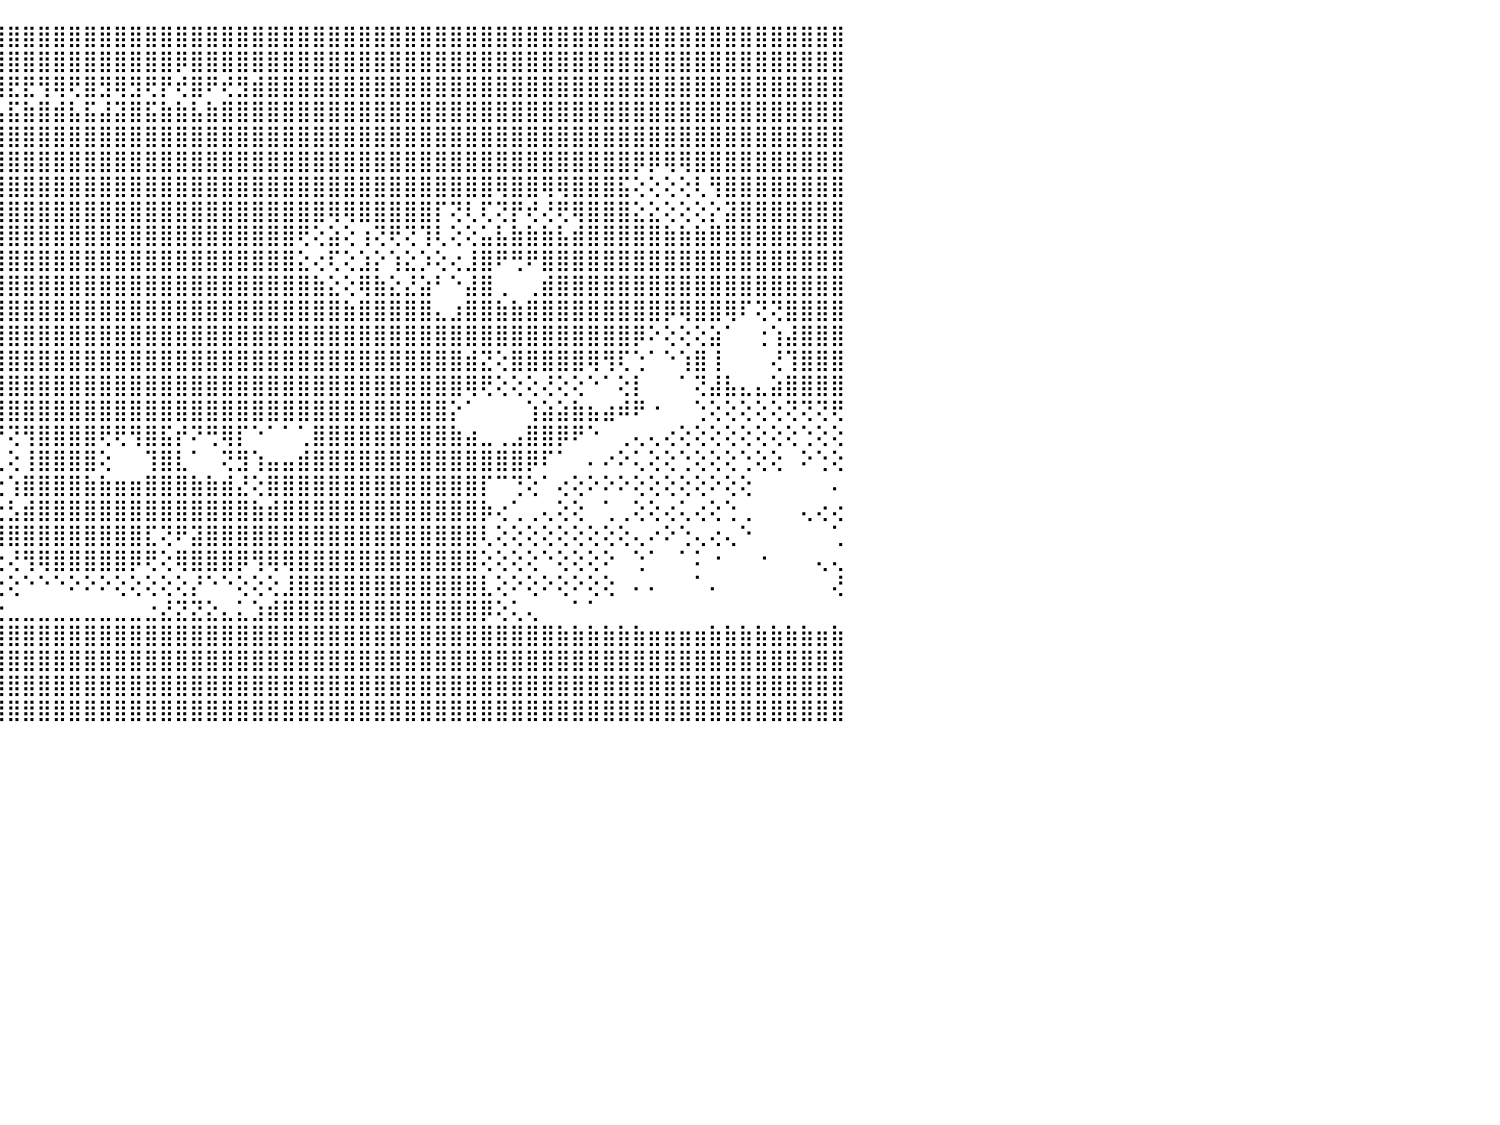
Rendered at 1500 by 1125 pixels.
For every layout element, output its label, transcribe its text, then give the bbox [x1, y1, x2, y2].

text_box ⣿⣿⣿⣿⣿⣿⣿⣿⣿⣿⣿⣿⣿⣿⣿⣿⣿⣿⣿⣿⣿⣿⣿⣿⣿⣿⣿⣿⣿⣿⣿⣿⣿⣿⣿⣿⣿⣿⣿⣿⣿⣿⣿⣿⣿⣿⣿⣿⣿⣿⣿⣿⣿⣿⣿⣿⣿⣿⣿⣿⣿⣿⣿⣿⣿⣿⣿⣿⣿⣿⣿⣿⣿⣿⣿⣿⣿⣿⣿⣿⣿⣿⣿⣿⣿⣿⣿⣿⣿⣿⣿⣿⣿⣿⣿⣿⣿⣿⣿⣿⠀ ⣿⣿⣿⣿⣿⣿⣿⣿⣿⣿⣿⣿⣿⣿⣿⣿⣿⣿⣿⣿⣿⣿⣿⣿⣿⣿⣿⣿⣿⣿⣿⣿⣿⣿⣿⣿⣿⣿⣿⢿⣿⣿⣿⣿⣿⣿⣿⣿⣿⣿⣿⣿⣿⣿⣿⣿⡿⣿⣿⣿⣿⣿⣿⣿⣿⣿⣿⣿⣿⣿⣿⣿⣿⣿⣿⣿⣿⣿⣿⣿⣿⣿⣿⣿⣿⣿⣿⣿⣿⣿⣿⣿⣿⣿⣿⣿⣿⣿⣿⣿⠀ ⣿⣿⣿⣿⣿⣿⣟⣿⡿⢻⣻⢿⢿⣿⣟⡿⣿⢿⢟⡿⢿⣟⣟⢿⢿⢟⡻⡟⣟⡿⣿⣿⢿⡿⣿⡿⢞⣿⣾⢻⢺⢟⡞⣟⣿⣟⣟⢻⢿⢟⣿⣻⢿⣻⢟⡟⢞⣿⠟⢞⣻⣾⣿⣿⣿⣿⣿⣿⣿⣿⣿⣿⣿⣿⣿⣿⣿⣿⣿⣿⣿⣿⣿⣿⣿⣿⣿⣿⣿⣿⣿⣿⣿⣿⣿⣿⣿⣿⣿⣿⠀ ⣿⣿⣿⣿⣿⣿⣼⣿⣷⣾⣯⣮⣵⣷⣽⣵⣿⣼⣿⣯⣧⣿⣿⣿⣿⣾⣽⡗⢝⢕⢏⢹⣽⣯⣿⣷⣵⣿⣧⣿⣼⣾⣯⣾⣧⣯⣷⣿⣾⣧⣯⣼⣽⣿⣯⣷⣷⣧⣷⣿⣿⣿⣿⣿⣿⣿⣿⣿⣿⣿⣿⣿⣿⣿⣿⣿⣿⣿⣿⣿⣿⣿⣿⣿⣿⣿⣿⣿⣿⣿⣿⣿⣿⣿⣿⣿⣿⣿⣿⣿⠀ ⣿⣿⣿⣿⣿⣿⣿⣿⣿⣿⣿⣿⣿⣿⣿⣿⣿⣿⣿⣿⣿⣿⣿⣿⣿⣿⣿⣷⢕⢿⢇⢕⢸⣿⣿⣿⣿⣿⣿⣿⣿⣿⣿⣿⣿⣿⣿⣿⣿⣿⣿⣿⣿⣿⣿⣿⣿⣿⣿⣿⣿⣿⣿⣿⣿⣿⣿⣿⣿⣿⣿⣿⣿⣿⣿⣿⣿⣿⣿⣿⣿⣿⣿⣿⣿⣿⣿⣿⣿⣿⣿⣿⣿⣿⣿⣿⣿⣿⣿⣿⠀ ⣿⣿⣿⣿⣿⣿⣿⣿⣿⣿⣿⣿⣿⣿⣿⣿⣿⣿⣿⣿⣿⣿⣿⣿⣿⣿⣿⣿⡕⢕⣵⡵⢕⢜⣹⣿⣿⣿⣿⣿⣿⣿⣿⣿⣿⣿⣿⣿⣿⣿⣿⣿⣿⣿⣿⣿⣿⣿⣿⣿⣿⣿⣿⣿⣿⣿⣿⣿⣿⣿⣿⣿⣿⣿⣿⣿⣿⣿⣿⣿⣿⣿⣿⣿⣿⣿⡿⡿⢿⢿⣿⣿⣿⣿⣿⣿⣿⣿⣿⣿⠀ ⣿⣿⣿⣿⣿⣿⣿⣿⣿⣿⣿⣿⣿⣿⣿⣿⣿⣿⣿⣿⣿⣿⣿⣿⣿⣿⣿⣿⣵⣽⣿⣧⢕⡱⢟⢕⢕⣿⣿⡻⢿⣿⣿⣿⣿⣿⣿⣿⣿⣿⣿⣿⣿⣿⣿⣿⣿⣿⣿⣿⣿⣿⣿⣿⣿⣿⣿⣿⣿⣿⣿⣿⣿⣿⣿⣿⣿⢿⣿⣿⢿⢿⣿⣿⣿⣯⢕⢕⢕⢕⢇⢻⣿⣿⣿⣿⣿⣿⣿⣿⠀ ⣿⣿⣿⣿⣿⣿⣿⣿⣿⣿⣿⣿⣿⣿⣿⣿⣿⣿⣿⣿⣿⣿⣿⣿⣿⣿⣿⣿⣿⣿⣿⣿⣕⣜⣕⢱⢞⢕⢕⣱⣵⣿⣿⣿⣿⣿⣿⣿⣿⣿⣿⣿⣿⣿⣿⣿⣿⣿⣿⣿⣿⣿⣿⣿⣿⣿⢿⢿⣿⣿⣿⣿⣿⡏⢝⢇⢏⢝⡟⢞⢜⢟⢿⣿⣿⣿⣕⣕⢕⢕⢕⡕⣽⣿⣿⣿⣿⣿⣿⣿⠀ ⣿⣿⣿⣿⣿⣿⣿⣿⣿⣿⣿⣿⣿⣿⣿⣿⣿⣿⣿⣿⣿⣿⣿⣿⣿⣿⣿⣿⣿⣿⣿⣿⣿⣿⣿⢇⣕⣵⣾⣿⣿⣿⣿⣿⣿⣿⣿⣿⣿⣿⣿⣿⣿⣿⣿⣿⣿⣿⣿⣿⣿⣿⣿⣿⢟⢕⣵⢕⢰⢝⢟⢝⢹⢇⢕⢕⣥⣧⣷⣷⣷⣧⣾⣿⣿⣿⣿⣿⣷⣷⣷⣿⣿⣿⣿⣿⣿⣿⣿⣿⠀ ⣿⣿⣿⣿⣿⣿⣿⣿⣿⣿⣿⣿⣿⣿⣿⣿⣿⣿⣿⣿⣿⣿⣿⣿⣿⣿⣿⣿⣿⣿⣿⣿⣿⣿⣿⣿⣿⣿⣿⣿⣿⣿⣿⣿⣿⣿⣿⣿⣿⣿⣿⣿⣿⣿⣿⣿⣿⣿⣿⣿⣿⣿⣿⣿⣕⢔⢏⢕⣱⡕⢱⣕⡱⢕⢔⣸⣿⠟⢛⠟⣿⣿⣿⣿⣿⣿⣿⣿⣿⣿⣿⣿⣿⣿⣿⣿⣿⣿⣿⣿⠀ ⣿⣿⣿⣿⣿⣿⣿⣿⣿⣿⣿⣿⣿⣿⣿⣿⣿⣿⣿⣿⣿⣿⣿⣿⣿⣿⣿⣿⣿⣿⣿⣿⣿⣿⣿⣿⣿⣿⣿⣿⣿⣿⣿⣿⣿⣿⣿⣿⣿⣿⣿⣿⣿⣿⣿⣿⣿⣿⣿⣿⣿⣿⣿⣿⣿⣷⣕⢕⢿⣷⣕⣜⣵⠃⠑⣼⣿⢀⠀⢀⣾⣿⣿⣿⣿⣿⣿⣿⣿⣿⣿⣿⣿⣿⣿⣿⣿⣿⣿⣿⠀ ⣿⣿⣿⣿⣿⣿⣿⣿⣿⣿⣿⣿⣿⣿⣿⣿⣿⣿⣿⣿⣿⣿⣿⣿⣿⣿⣿⣿⣿⣿⣿⣿⣿⣿⣿⣿⣿⣿⣿⣿⣿⣿⣿⣿⣿⣿⣿⣿⣿⣿⣿⣿⣿⣿⣿⣿⣿⣿⣿⣿⣿⣿⣿⣿⣿⣿⣿⣷⣿⣿⣿⣿⣿⣄⣰⣿⣿⣷⣷⣿⣿⣿⣿⣿⣿⣿⣿⣿⡿⢿⣿⣿⢿⠏⢝⢝⣿⣿⣿⣿⠀ ⣿⣿⣿⣿⣿⣿⣿⣿⣿⣿⣿⣿⣿⣿⣿⣿⣿⣿⣿⣿⣿⣿⣿⣿⣿⣿⣿⣿⣿⣿⣿⣿⣿⣿⣿⣿⣿⣿⣿⣿⣿⣿⣿⣿⣿⣿⣿⣿⣿⣿⣿⣿⣿⣿⣿⣿⣿⣿⣿⣿⣿⣿⣿⣿⣿⣿⣿⣿⣿⣿⣿⣿⣿⣿⣿⣿⣿⣿⣿⣿⣿⣿⣿⣿⣿⣿⡿⠕⢕⢕⢕⣵⠁⠀⢐⢱⣼⣿⣿⣿⠀ ⣿⣿⣿⣿⣿⣿⣿⣿⣿⣿⣿⣿⣿⣿⣿⣿⣿⣿⣿⣿⣿⣿⣿⣿⣿⣿⣿⣿⣿⣿⣿⣿⣿⣿⣿⣿⣿⣿⣿⣿⣿⣿⣿⣿⣿⣿⣿⣿⣿⣿⣿⣿⣿⣿⣿⣿⣿⣿⣿⣿⣿⣿⣿⣿⣿⣿⣿⣿⣿⣿⣿⣿⣿⣿⣿⣾⣝⢕⣿⣿⣿⣿⣿⢿⢻⢏⢑⠁⠑⢱⣿⢸⠀⠀⠀⢜⢹⣿⣿⣿⠀ ⣿⣿⣿⣿⣿⣿⣿⣿⣿⣿⣿⣿⣿⣿⣿⣿⣿⣿⣿⣿⣿⢿⢟⢟⢝⢝⢝⢝⢝⢝⢟⢻⢿⣿⣿⣿⣿⣿⣿⣿⣿⣿⣿⣿⣿⣿⣿⣿⣿⣿⣿⣿⣿⣿⣿⣿⣿⣿⣿⣿⣿⣿⣿⣿⣿⣿⣿⣿⣿⣿⣿⣿⣿⣿⣿⢿⢟⢕⢕⢕⢜⢕⢕⠑⠁⢕⡇⠀⠀⠁⢝⣼⣧⣄⣄⣵⣿⣿⣿⣿⠀ ⢿⣿⣿⣿⣿⣿⣿⣿⣿⣿⣿⡙⠉⠙⣿⣿⣿⣿⣟⣝⣕⡕⢕⢕⢕⢕⢕⢕⢕⢕⢕⢕⢕⢜⢝⢿⣿⣿⣿⣿⣿⣿⣿⣿⣿⣿⣿⣿⣿⣿⣿⣿⣿⣿⣿⣿⣿⣿⣿⣿⣿⣿⣿⣿⣿⣿⣿⣿⣿⣿⣿⣿⣿⣿⡕⠁⠀⠀⠀⢱⣵⣵⣷⣦⣴⠾⠟⠐⠀⠀⢑⢕⢕⢕⢕⢕⢝⢝⢝⢟⠀ ⢀⢸⣿⣻⣯⣿⣿⣿⣿⣿⣯⣿⣦⣵⣿⣿⣿⣷⣿⣿⣿⡿⢇⢕⣵⣼⣟⣵⣵⣵⣥⣷⣵⣵⣷⣧⣝⡿⣿⣿⢿⢟⢏⠝⠙⢝⢻⣿⣿⣿⣿⢟⢟⢻⣿⣯⡞⠝⢛⢿⡏⠑⠁⠁⢁⣿⣿⣿⣿⣿⣿⣿⣿⣿⣷⣴⣀⢀⣠⣿⣿⡿⠟⠑⠀⢀⢄⢄⢔⢕⢕⢕⢕⢕⢕⢕⢕⢑⢕⢕⠀ ⣼⣿⣿⣿⣿⣿⡿⠙⠙⢻⣿⡏⠙⢿⣿⣿⢇⢹⣿⣿⡟⢝⢕⢕⠕⠺⠝⢗⢿⣿⣿⣿⣿⣿⣿⣿⣿⣧⢟⢧⢕⢕⢄⢀⢄⢕⢸⣿⣿⣿⣿⢕⠀⠀⢹⣿⣇⠁⠀⢝⣻⢱⣤⣤⣾⣿⣿⣿⣿⣿⣿⣿⣿⣿⣿⣿⣿⣿⣿⡿⠏⠁⠀⠄⠔⠕⢅⢕⢕⢑⢕⢕⢕⢑⢕⢕⠀⠕⢑⢕⠀ ⣿⣿⣿⣿⣿⣿⣧⡀⢀⣸⣿⣷⣀⣼⣿⣿⠕⠑⠘⢟⢗⢕⢕⠕⠀⠀⢀⢕⢟⢟⠝⢟⠏⢝⢝⢝⢙⢝⢕⢕⡱⢕⢹⢇⢕⢱⣿⣿⣿⣿⣷⣷⣶⣶⣿⣿⣿⣷⣷⣾⣜⢕⣿⣿⣿⣿⣿⣿⣿⣿⣿⣿⣿⣿⣿⣿⡏⠉⢙⢕⠁⢔⢕⠕⠕⠕⢕⢕⢕⢕⢕⠕⢕⢕⠀⠀⠀⠀⠀⠄⠀ ⣿⣿⣿⣿⣿⣿⣿⣿⣿⢿⣿⣿⣿⡿⢏⣿⠀⠀⠀⠀⠑⢕⢕⢕⢔⢕⢕⢔⢅⢕⠁⠀⠀⠀⠁⠁⠁⠀⠀⠜⡇⢕⢸⣧⣕⣣⣾⣿⣿⣿⣿⣿⣿⣿⣿⣿⣿⣿⣿⣿⣿⣷⣾⣿⣿⣿⣿⣿⣿⣿⣿⣿⣿⣿⣿⣿⡷⢔⢁⢀⢄⢕⢕⠀⢁⢀⢕⢕⢔⢅⢔⢕⢑⢀⠀⠀⠀⢄⢔⢔⠀ ⣿⣿⣿⣿⣿⣿⣿⣿⣿⢜⢕⢕⢜⢝⢕⢟⢑⠀⠀⠀⢐⡁⠁⢕⢕⢕⢕⢕⠀⠀⠁⠀⠀⠀⠀⠀⠀⠀⠀⠀⠱⢕⢕⠻⢿⣿⣿⣿⣿⣿⣿⣿⣿⣿⣏⢝⠟⣽⣿⣿⣿⣿⣿⣿⣿⣿⣿⣿⣿⣿⣿⣿⣿⣿⣿⣿⢇⢕⢕⢕⢕⢕⢕⢕⢕⢕⢄⠔⠕⢑⢄⢔⢄⠑⠀⠀⠀⠀⠀⢁⠀ ⢜⢝⢿⢿⢿⢿⢿⢟⢟⢕⢕⢕⢕⢕⢕⢕⢕⠀⠀⣰⣾⣗⢔⠀⢕⢕⠕⠀⠀⠀⠀⠀⠀⠀⠀⠀⠀⠀⠀⠀⠀⠁⣸⡧⢕⢜⢻⢿⣿⣿⣿⣿⣿⡿⢟⢕⢿⣿⣿⣿⡿⢻⢿⢿⣿⣿⣿⣿⣿⣿⣿⣿⣿⣿⣿⣿⢕⢕⢕⢕⠑⢕⢕⢕⠕⠀⢑⠁⠀⠁⠅⠐⠀⠀⠐⠀⠀⠀⢄⢄⠀ ⢕⢕⢕⣕⣕⡕⢕⢕⠕⢑⣱⣷⣾⣿⡕⢕⠑⠀⣦⣿⣿⢏⢕⠀⠀⠑⠕⠕⠀⠀⠀⠀⠀⠀⠀⠀⠀⠀⠀⠀⠀⠔⢟⢇⢕⢕⠑⠑⠑⠕⠕⠕⢕⢕⢕⢕⢕⡜⠑⠑⢕⢕⢕⣸⣿⣿⣿⣿⣿⣿⣿⣿⣿⣿⣿⣿⣇⢕⠕⢕⠕⢕⠕⢕⢕⠀⠄⠄⠀⠀⠁⠄⠀⠀⠀⠀⠀⠀⠀⢜⠀ ⣵⣵⣵⣵⣵⣵⣤⣤⣴⣵⣼⣽⣭⣾⣵⣴⣴⣴⣵⣽⣵⣵⣅⣅⣅⣄⣄⣄⣄⣀⣀⣀⣀⣀⣄⣄⣄⣄⣅⣄⣄⣔⣜⣕⣑⣀⣀⣀⣀⣀⣀⣀⣀⣀⣐⣜⣝⣝⣕⣄⣅⣱⣾⣿⣿⣿⣿⣿⣿⣿⣿⣿⣿⣿⣿⣿⡿⢕⢅⢄⠀⠀⠁⠁⠀⠀⠀⠀⠀⠀⠀⠀⠀⠀⠀⠀⠀⠀⠀⠀⠀ ⣿⣿⣿⣿⣿⣿⣿⣿⣿⣿⣿⣿⣿⣿⣿⣿⣿⣿⣿⣿⣿⣿⣿⣿⣿⣿⣿⣿⣿⣿⣿⣿⣿⣿⣿⣿⣿⣿⣿⣿⣿⣿⣿⣿⣿⣿⣿⣿⣿⣿⣿⣿⣿⣿⣿⣿⣿⣿⣿⣿⣿⣿⣿⣿⣿⣿⣿⣿⣿⣿⣿⣿⣿⣿⣿⣿⣿⣿⣿⣿⣿⣷⣷⣷⣷⣷⣷⣶⣶⣶⣶⣷⣷⣷⣷⣷⣷⣷⣶⣷⠀ ⣿⣿⣿⣿⣿⣿⣿⣿⣿⣿⣿⣿⣿⣿⣿⣿⣿⣿⣿⣿⣿⣿⣿⣿⣿⣿⣿⣿⣿⣿⣿⣿⣿⣿⣿⣿⣿⣿⣿⣿⣿⣿⣿⣿⣿⣿⣿⣿⣿⣿⣿⣿⣿⣿⣿⣿⣿⣿⣿⣿⣿⣿⣿⣿⣿⣿⣿⣿⣿⣿⣿⣿⣿⣿⣿⣿⣿⣿⣿⣿⣿⣿⣿⣿⣿⣿⣿⣿⣿⣿⣿⣿⣿⣿⣿⣿⣿⣿⣿⣿⠀ ⣿⣿⣿⣿⣿⣿⣿⣿⣿⣿⣿⣿⣿⣿⣿⣿⣿⣿⣿⣿⣿⣿⣿⣿⣿⣿⣿⣿⣿⣿⣿⣿⣿⣿⣿⣿⣿⣿⣿⣿⣿⣿⣿⣿⣿⣿⣿⣿⣿⣿⣿⣿⣿⣿⣿⣿⣿⣿⣿⣿⣿⣿⣿⣿⣿⣿⣿⣿⣿⣿⣿⣿⣿⣿⣿⣿⣿⣿⣿⣿⣿⣿⣿⣿⣿⣿⣿⣿⣿⣿⣿⣿⣿⣿⣿⣿⣿⣿⣿⣿⠀ ⣿⣿⣿⣿⣿⣿⣿⣿⣿⣿⣿⣿⣿⣿⣿⣿⣿⣿⣿⣿⣿⣿⣿⣿⣿⣿⣿⣿⣿⣿⣿⣿⣿⣿⣿⣿⣿⣿⣿⣿⣿⣿⣿⣿⣿⣿⣿⣿⣿⣿⣿⣿⣿⣿⣿⣿⣿⣿⣿⣿⣿⣿⣿⣿⣿⣿⣿⣿⣿⣿⣿⣿⣿⣿⣿⣿⣿⣿⣿⣿⣿⣿⣿⣿⣿⣿⣿⣿⣿⣿⣿⣿⣿⣿⣿⣿⣿⣿⣿⣿⠀ ⠀⠀⠀⠀⠀⠀⠀⠀⠀⠀⠀⠀⠀⠀⠀⠀⠀⠀⠀⠀⠀⠀⠀⠀⠀⠀⠀⠀⠀⠀⠀⠀⠀⠀⠀⠀⠀⠀⠀⠀⠀⠀⠀⠀⠀⠀⠀⠀⠀⠀⠀⠀⠀⠀⠀⠀⠀⠀⠀⠀⠀⠀⠀⠀⠀⠀⠀⠀⠀⠀⠀⠀⠀⠀⠀⠀⠀⠀⠀⠀⠀⠀⠀⠀⠀⠀⠀⠀⠀⠀⠀⠀⠀⠀⠀⠀⠀⠀⠀⠀⠀ [0, 14, 875, 780]
